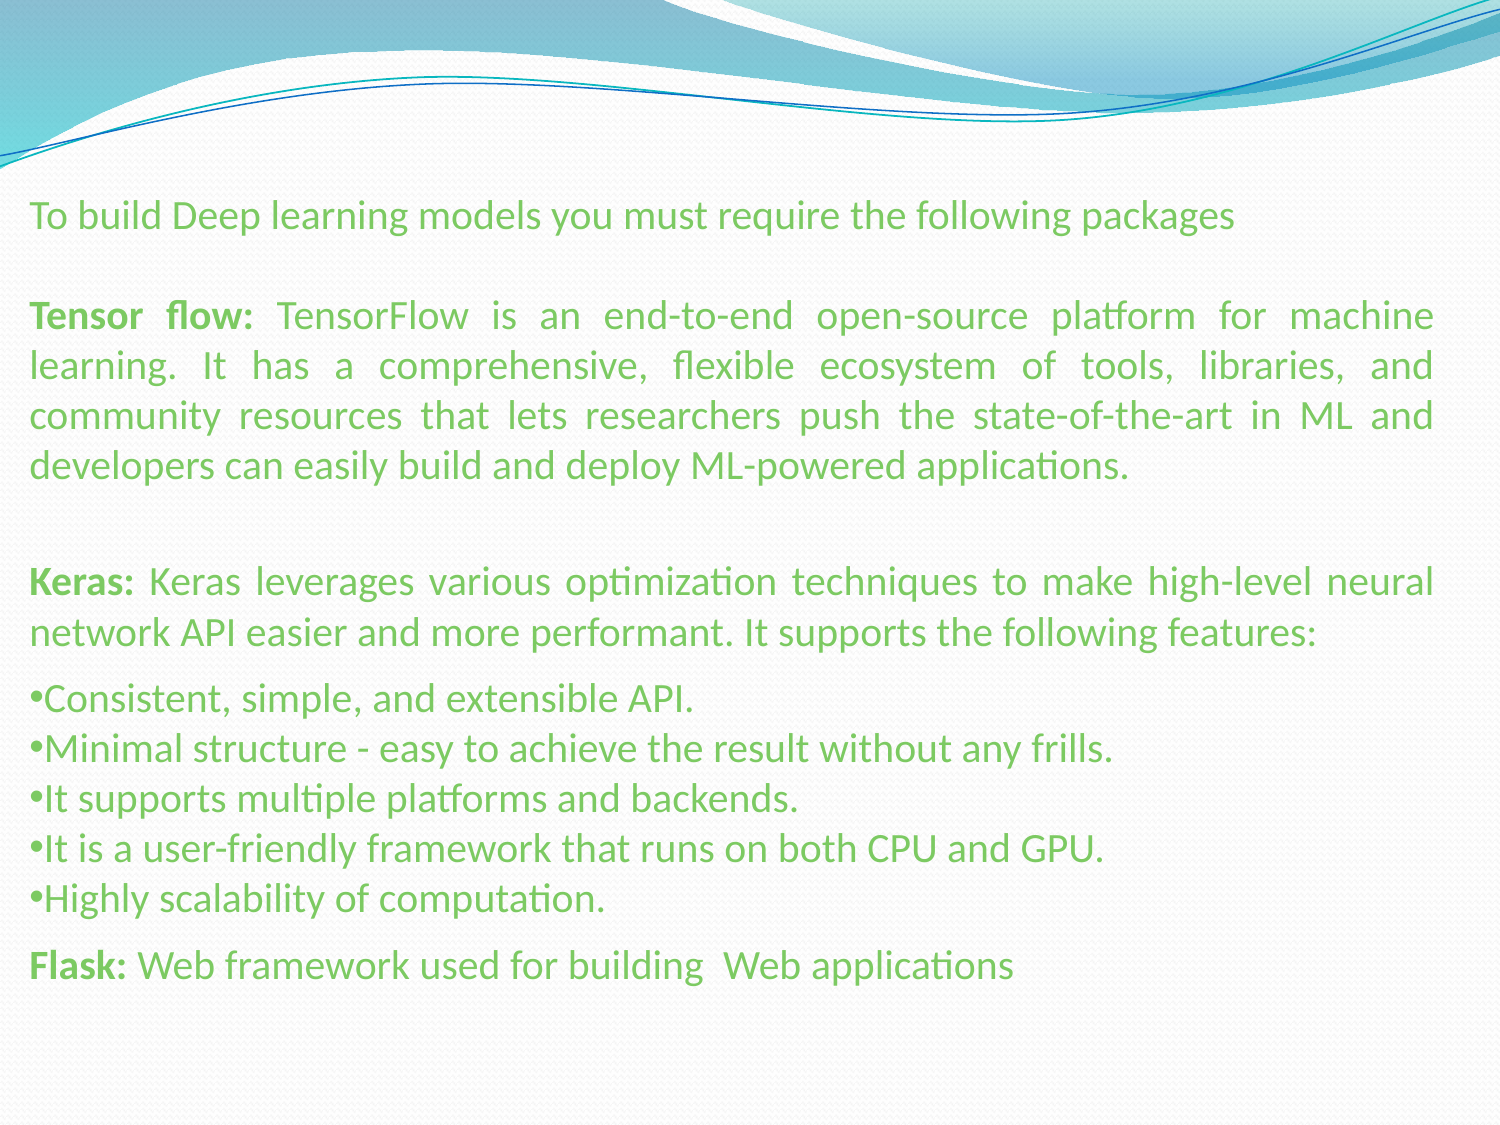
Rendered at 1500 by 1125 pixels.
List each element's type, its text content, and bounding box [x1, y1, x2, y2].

title To build Deep learning models you must require the following packages Tensor flow: TensorFlow is an end-to-end open-source platform for machine learning. It has a comprehensive, flexible ecosystem of tools, libraries, and community resources that lets researchers push the state-of-the-art in ML and developers can easily build and deploy ML-powered applications. Keras: Keras leverages various optimization techniques to make high-level neural network API easier and more performant. It supports the following features: Consistent, simple, and extensible API. Minimal structure - easy to achieve the result without any frills. It supports multiple platforms and backends. It is a user-friendly framework that runs on both CPU and GPU. Highly scalability of computation. Flask: Web framework used for building Web applications [29, 179, 1436, 988]
